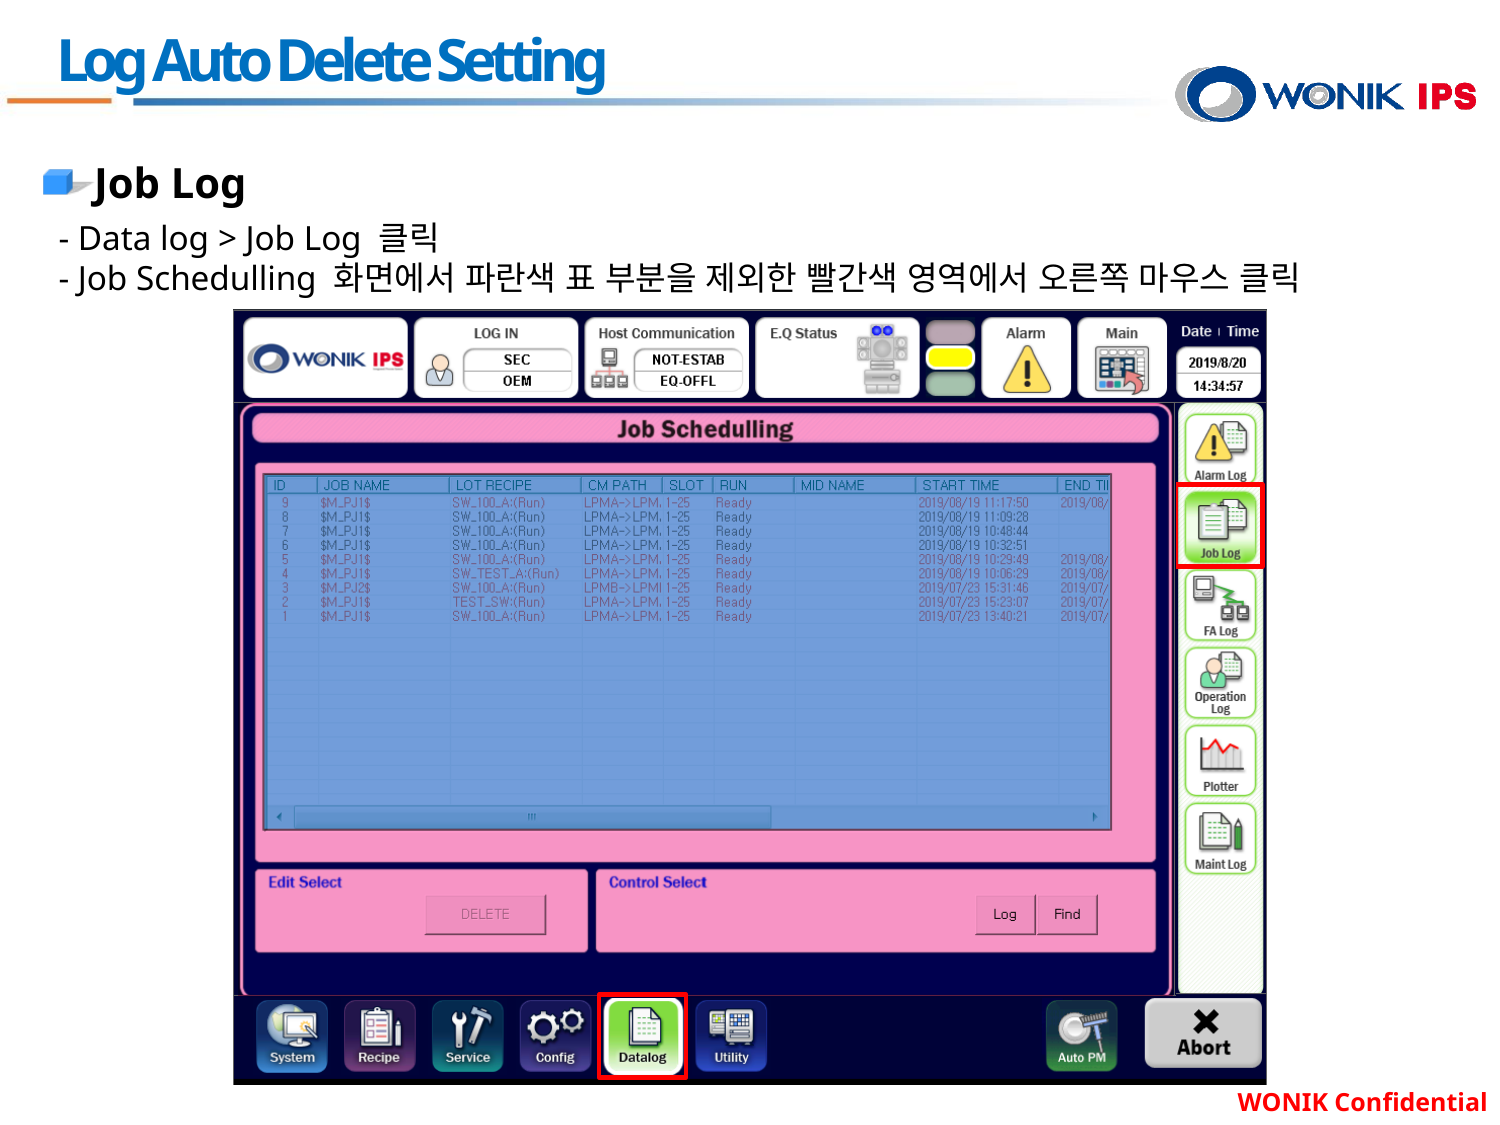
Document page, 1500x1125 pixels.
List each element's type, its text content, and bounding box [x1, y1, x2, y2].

text_box - Data log > Job Log 클릭 - Job Schedulling 화면에서 파란색 표 부분을 제외한 빨간색 영역에서 오른쪽 마우스 클릭 [0, 210, 1500, 305]
text_box Job Log [29, 137, 798, 213]
picture [0, 0, 1500, 210]
picture [42, 168, 95, 196]
picture [0, 305, 1500, 1125]
text_box WONIK Confidential [1222, 1079, 1500, 1125]
title Log Auto Delete Setting [41, 2, 1164, 115]
